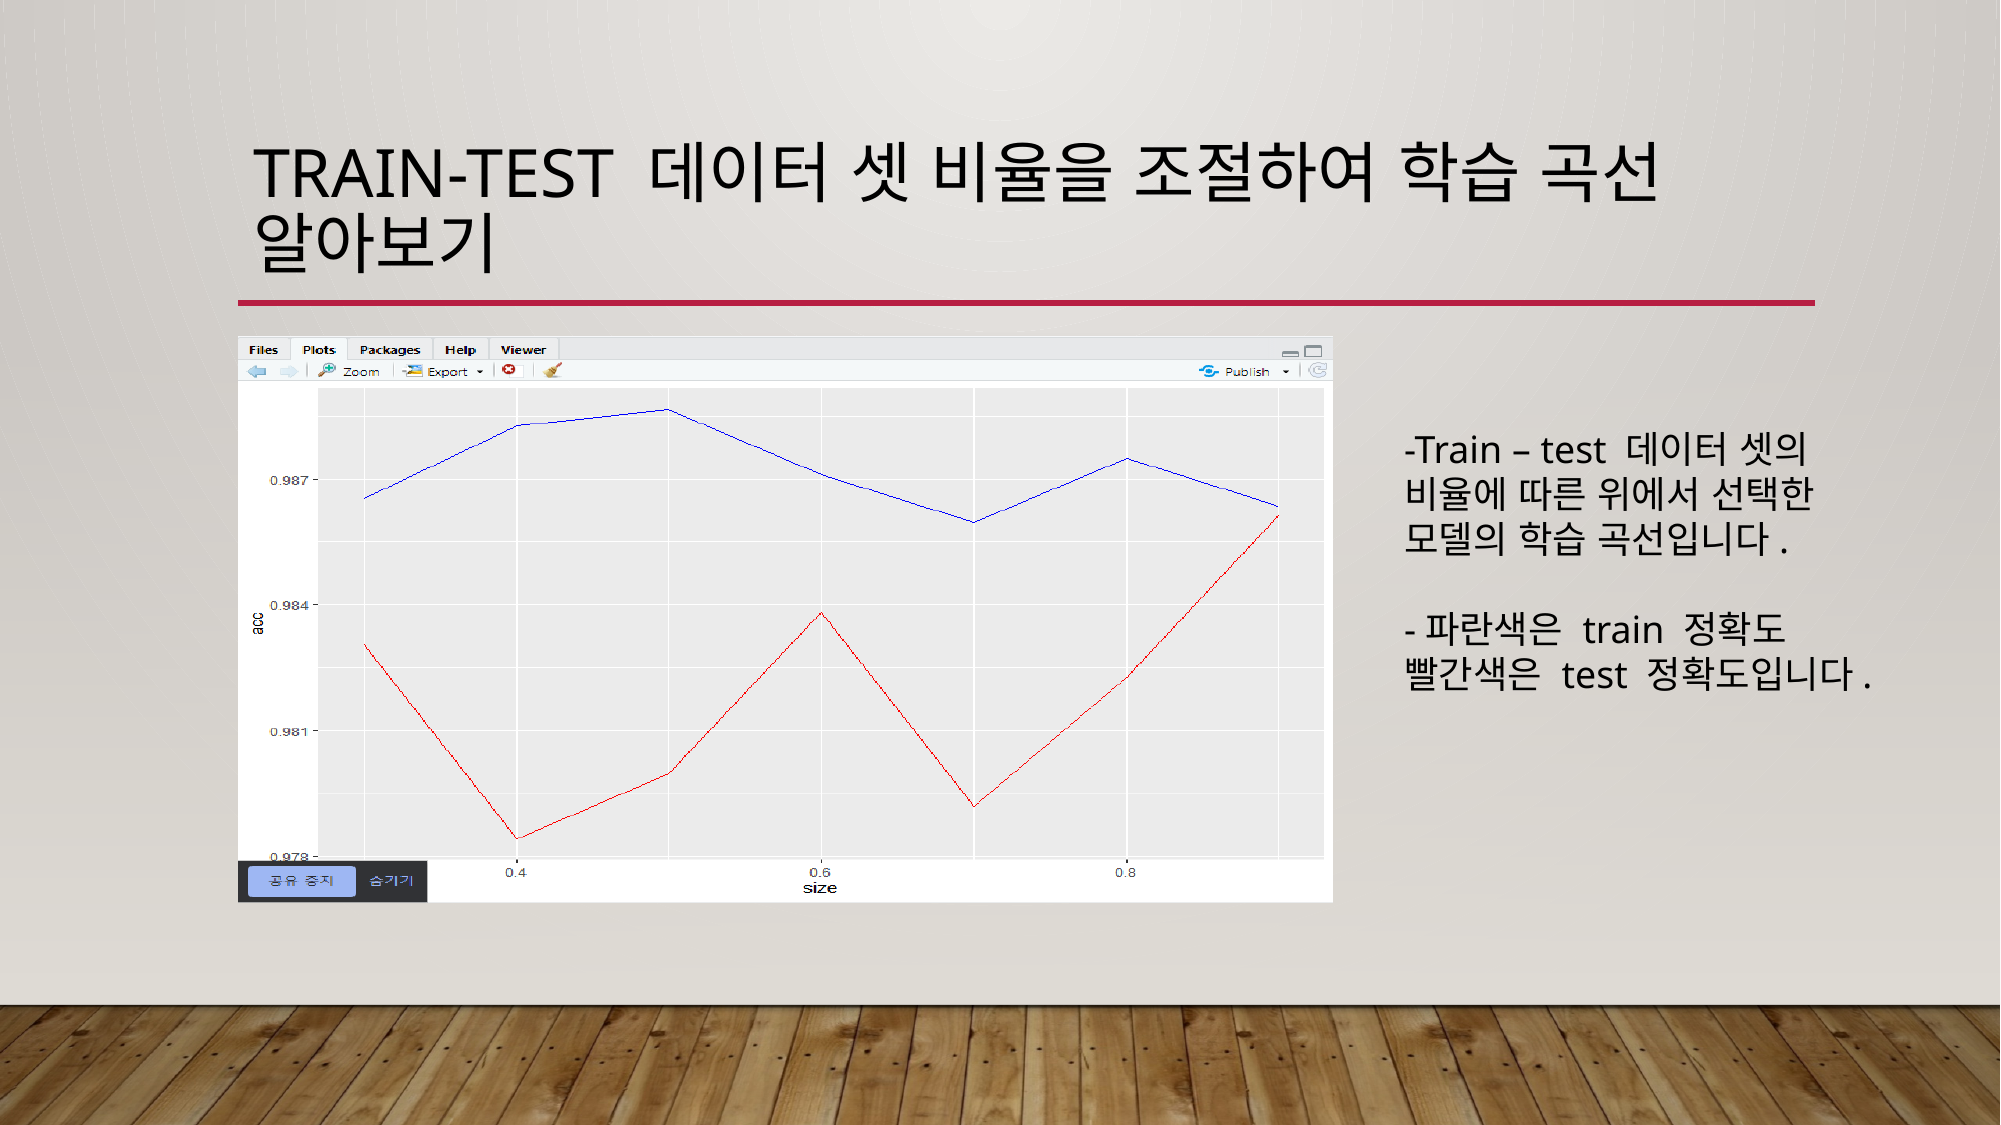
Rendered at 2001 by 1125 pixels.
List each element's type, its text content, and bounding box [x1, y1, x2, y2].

title Train-test 데이터 셋 비율을 조절하여 학습 곡선 알아보기 [238, 131, 1814, 305]
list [237, 336, 1333, 903]
picture [0, 1005, 2000, 1125]
text_box -Train – test 데이터 셋의 비율에 따른 위에서 선택한 모델의 학습 곡선입니다. -파란색은 train 정확도 빨간색은 test 정확도입니다. [1389, 418, 1906, 704]
